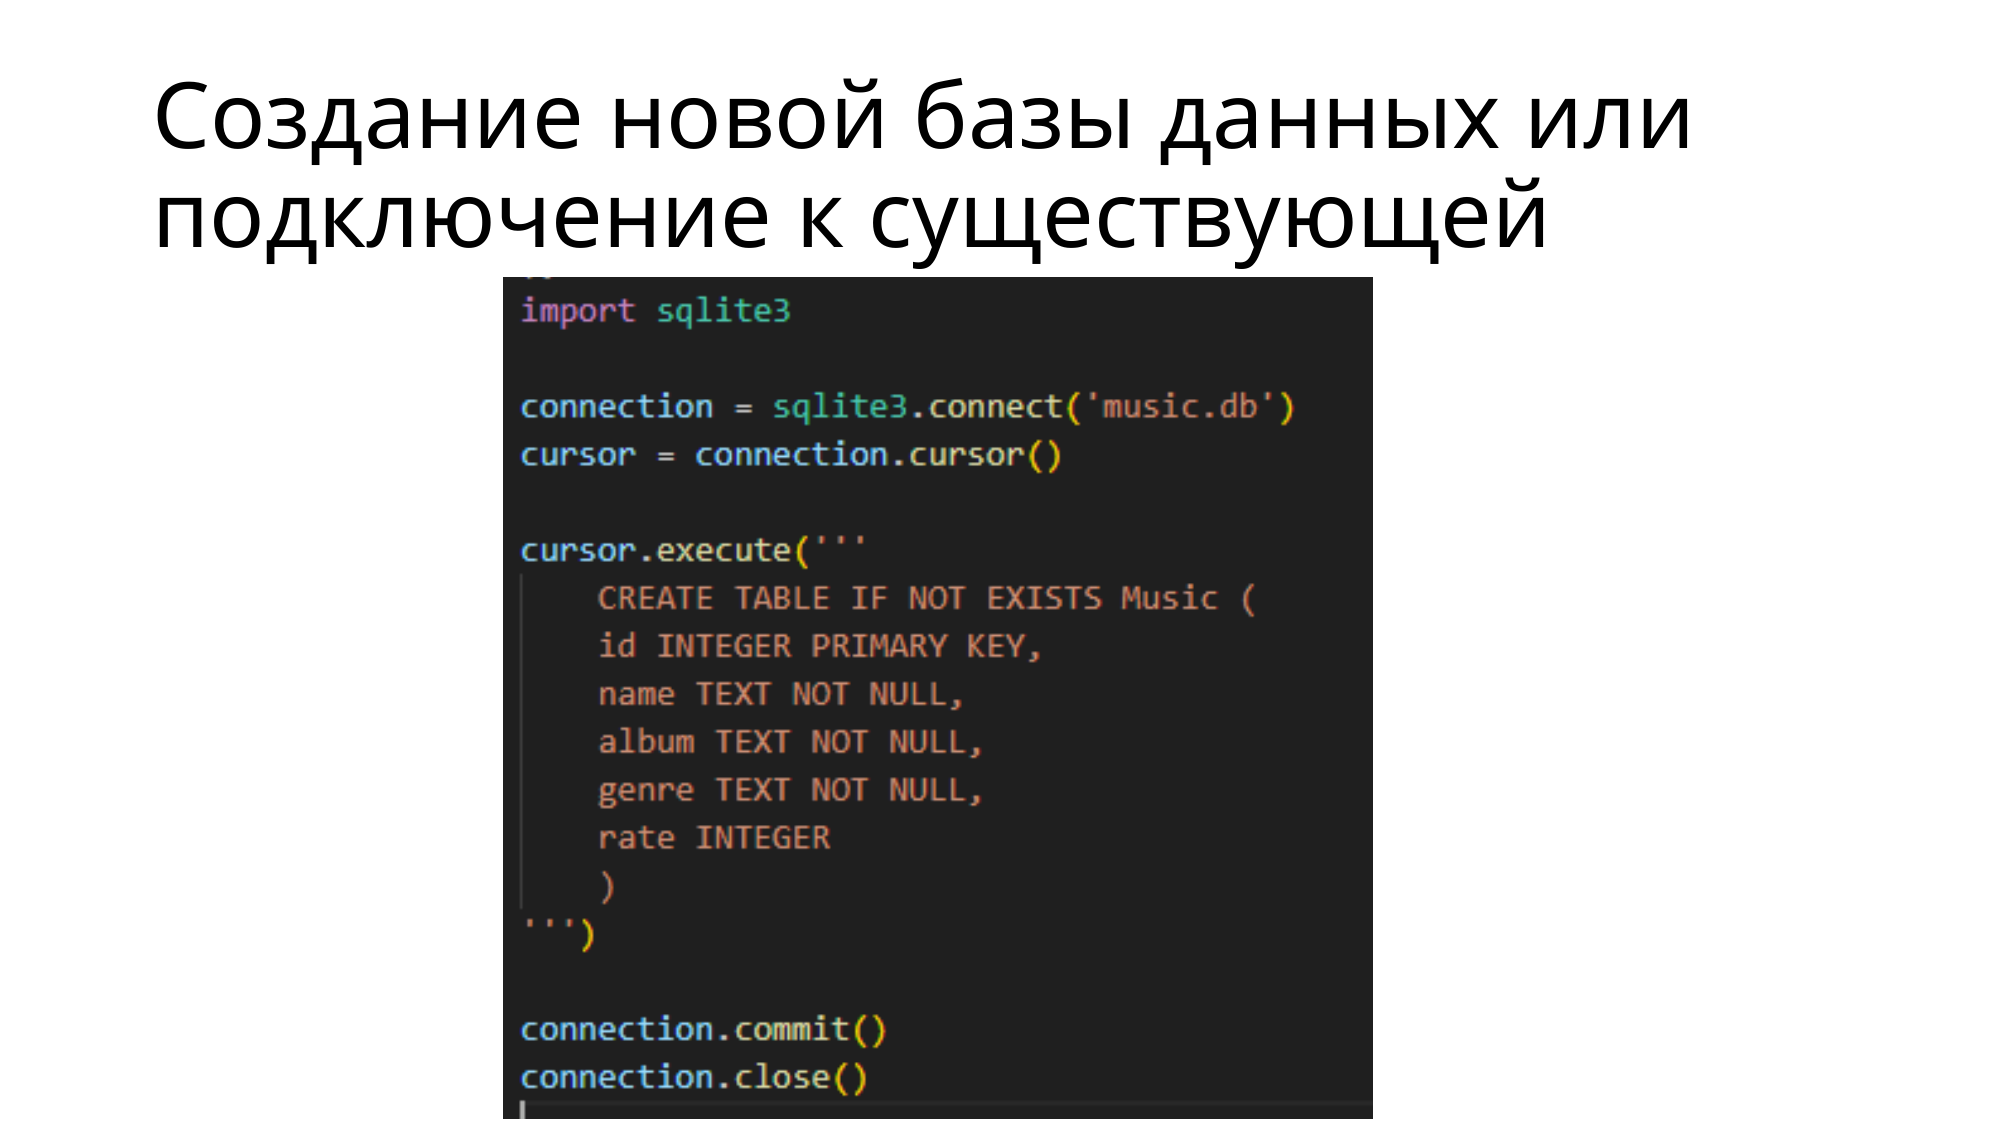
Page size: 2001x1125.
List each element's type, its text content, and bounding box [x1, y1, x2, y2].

picture [503, 277, 1373, 1119]
title Создание новой базы данных или подключение к существующей [137, 59, 1863, 278]
